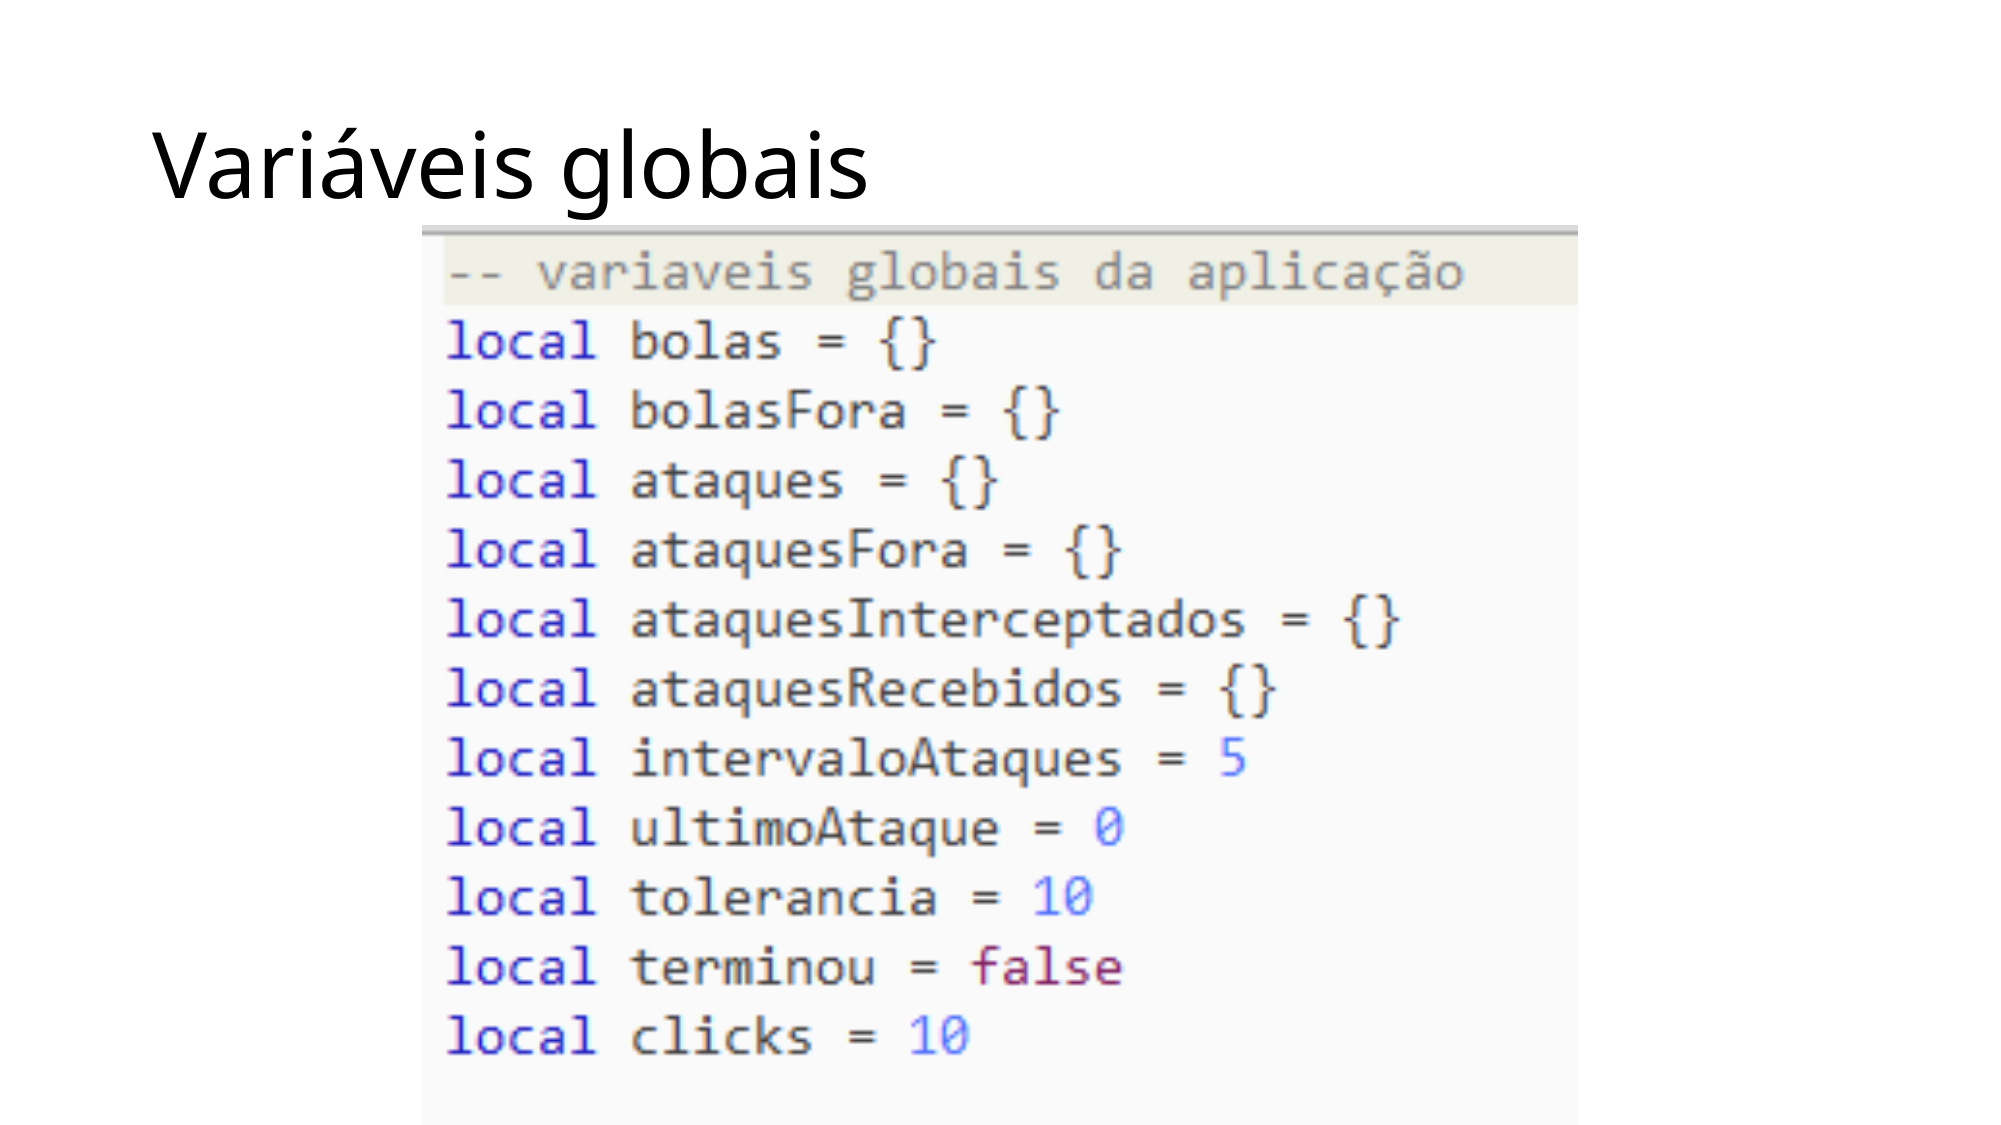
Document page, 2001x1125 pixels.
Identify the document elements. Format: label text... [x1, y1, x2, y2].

title Variáveis globais [137, 59, 1863, 278]
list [422, 225, 1578, 1125]
